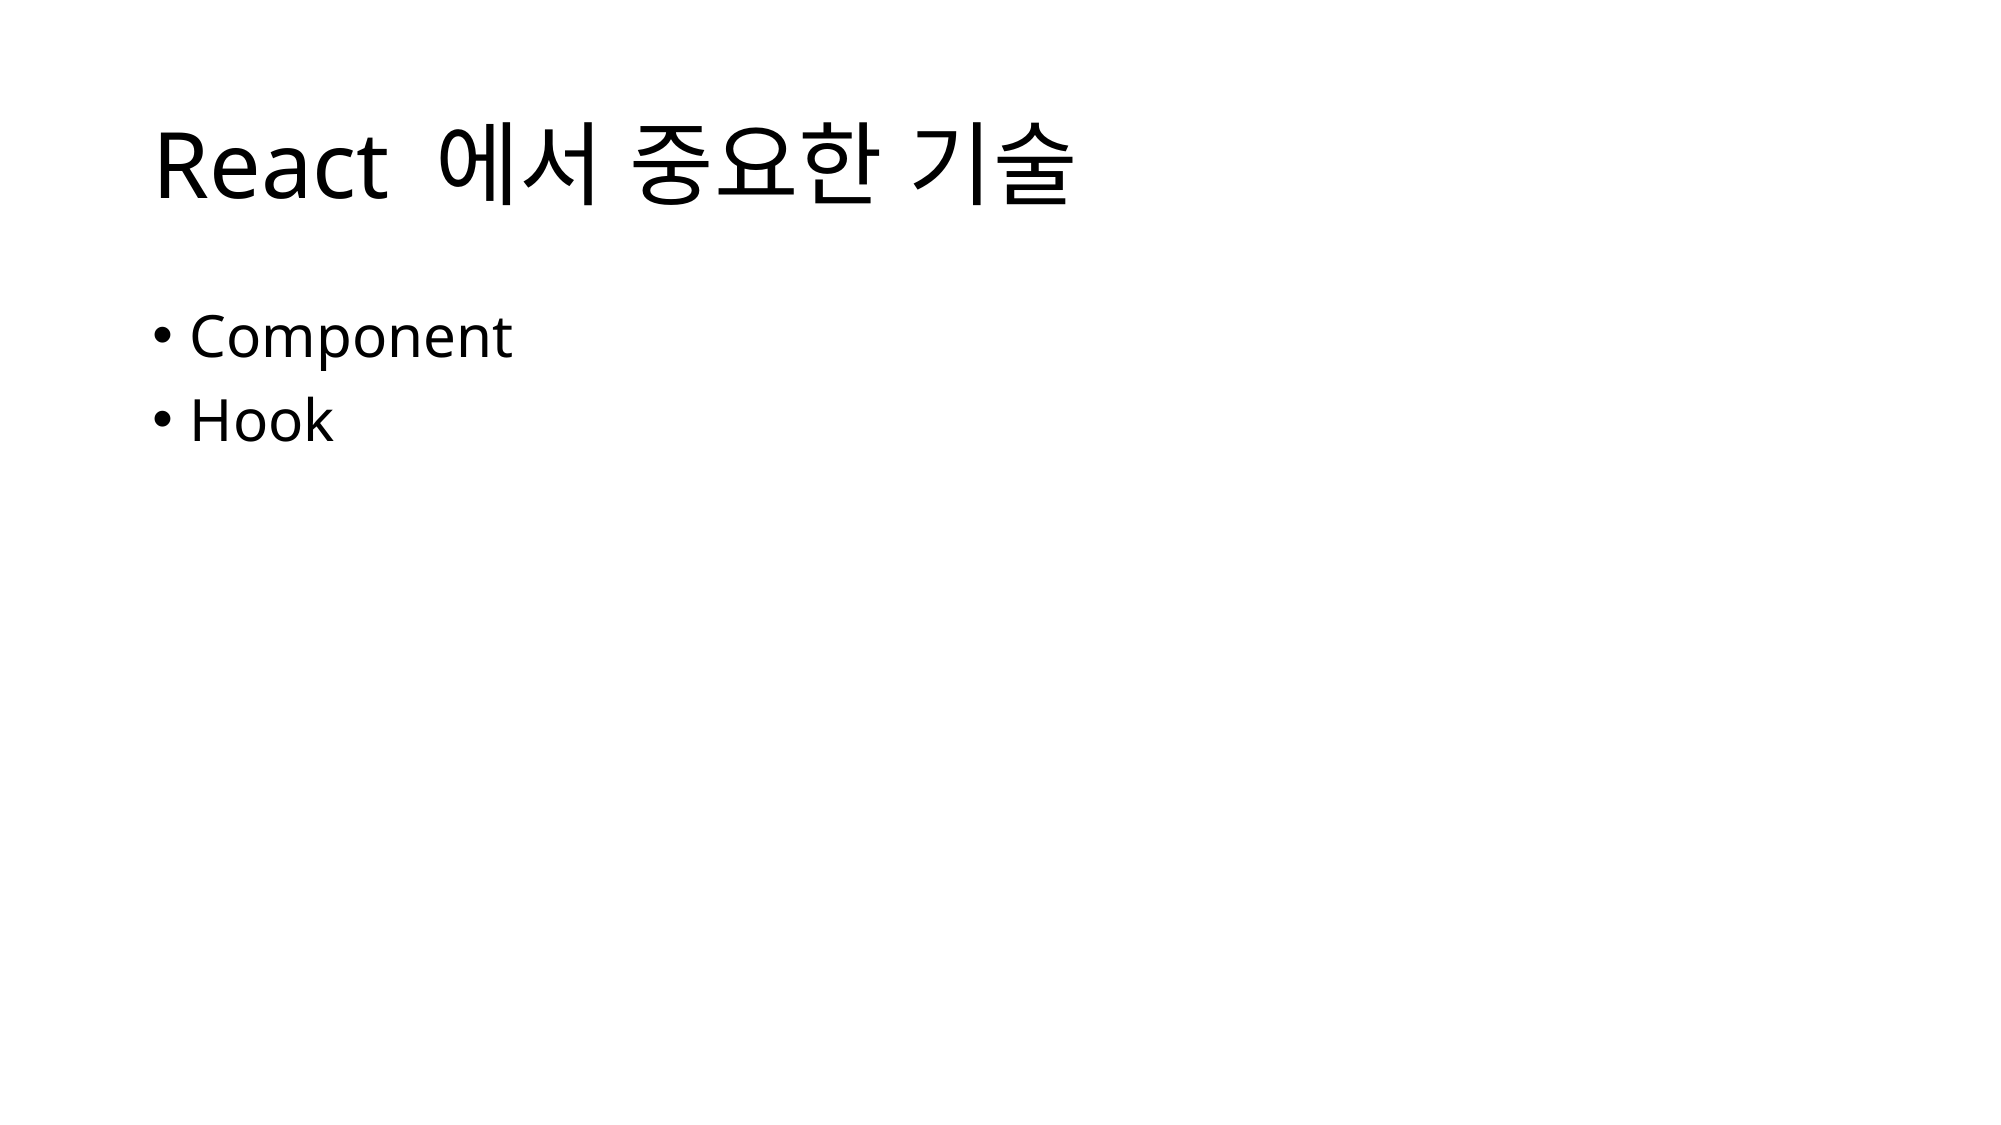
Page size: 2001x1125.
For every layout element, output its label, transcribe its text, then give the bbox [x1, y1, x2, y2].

list Component Hook [137, 299, 1863, 1014]
title React 에서 중요한 기술 [137, 59, 1863, 278]
